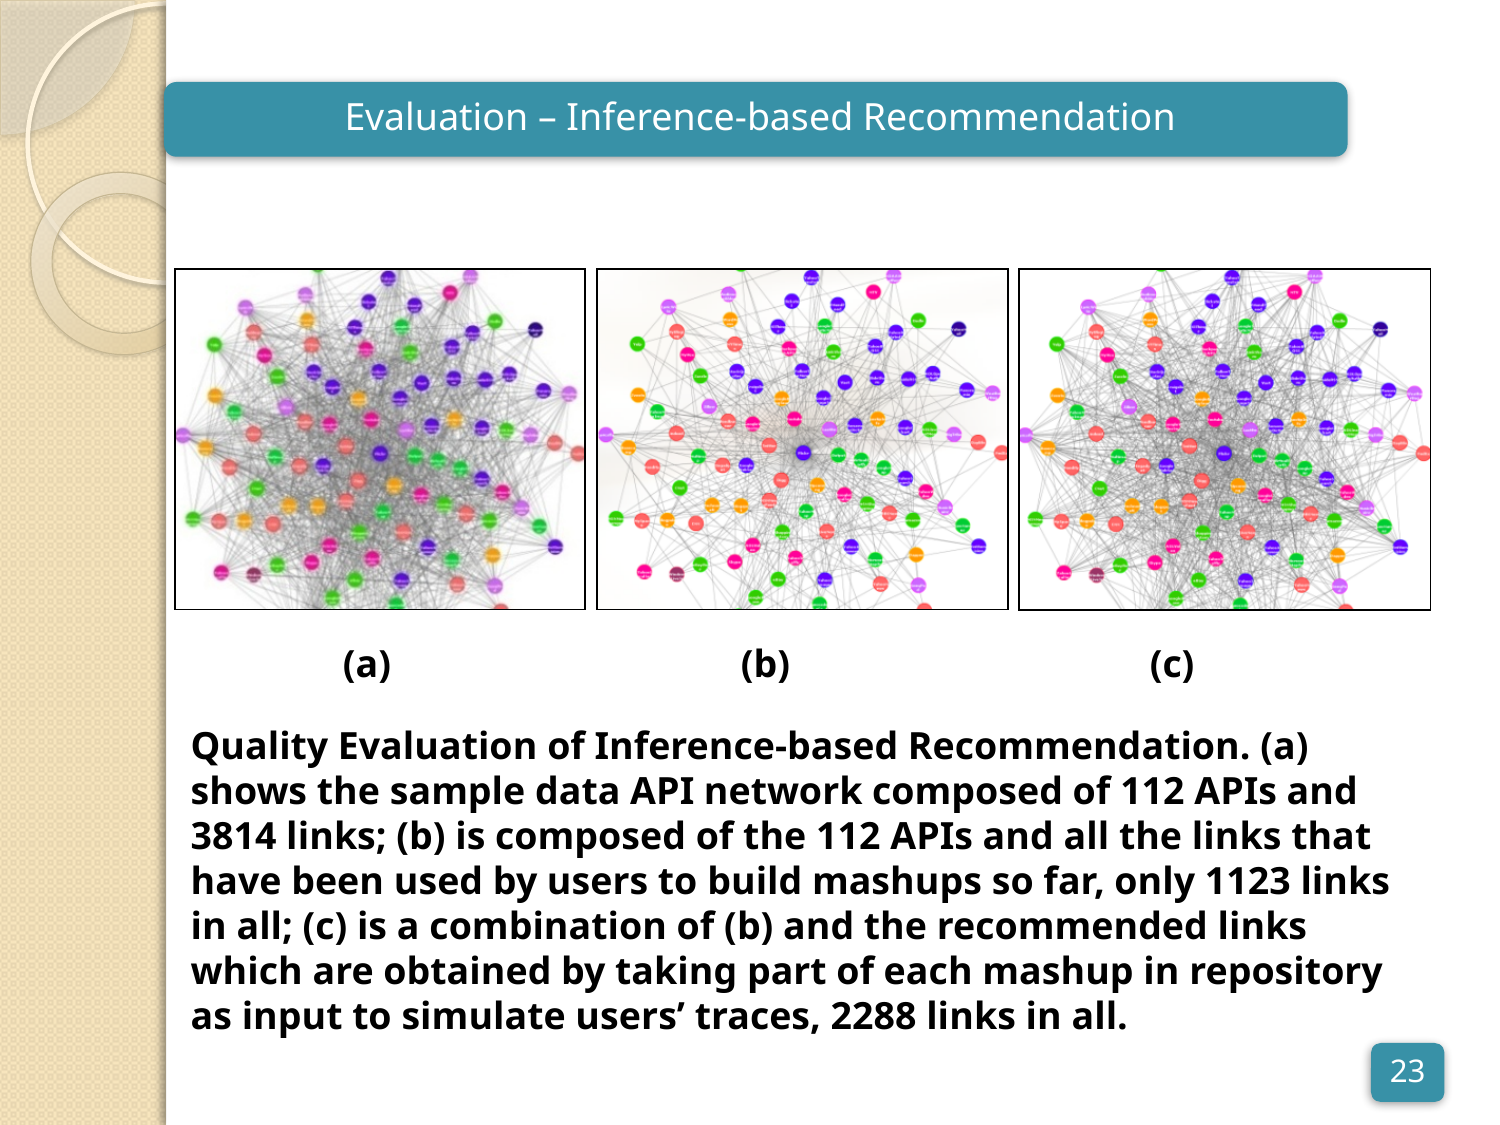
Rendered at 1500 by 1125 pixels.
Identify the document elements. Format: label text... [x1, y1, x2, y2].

picture [175, 269, 585, 610]
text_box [1370, 1042, 1445, 1103]
picture [1019, 269, 1430, 610]
picture [597, 269, 1008, 610]
text_box Quality Evaluation of Inference-based Recommendation. (a) shows the sample data API network composed of 112 APIs and 3814 links; (b) is composed of the 112 APIs and all the links that have been used by users to build mashups so far, only 1123 links in all; (c) is a combination of (b) and the recommended links which are obtained by taking part of each mashup in repository as input to simulate users’ traces, 2288 links in all. [175, 714, 1430, 1045]
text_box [163, 81, 1348, 157]
text_box (a) (b) (c) [328, 632, 1430, 693]
